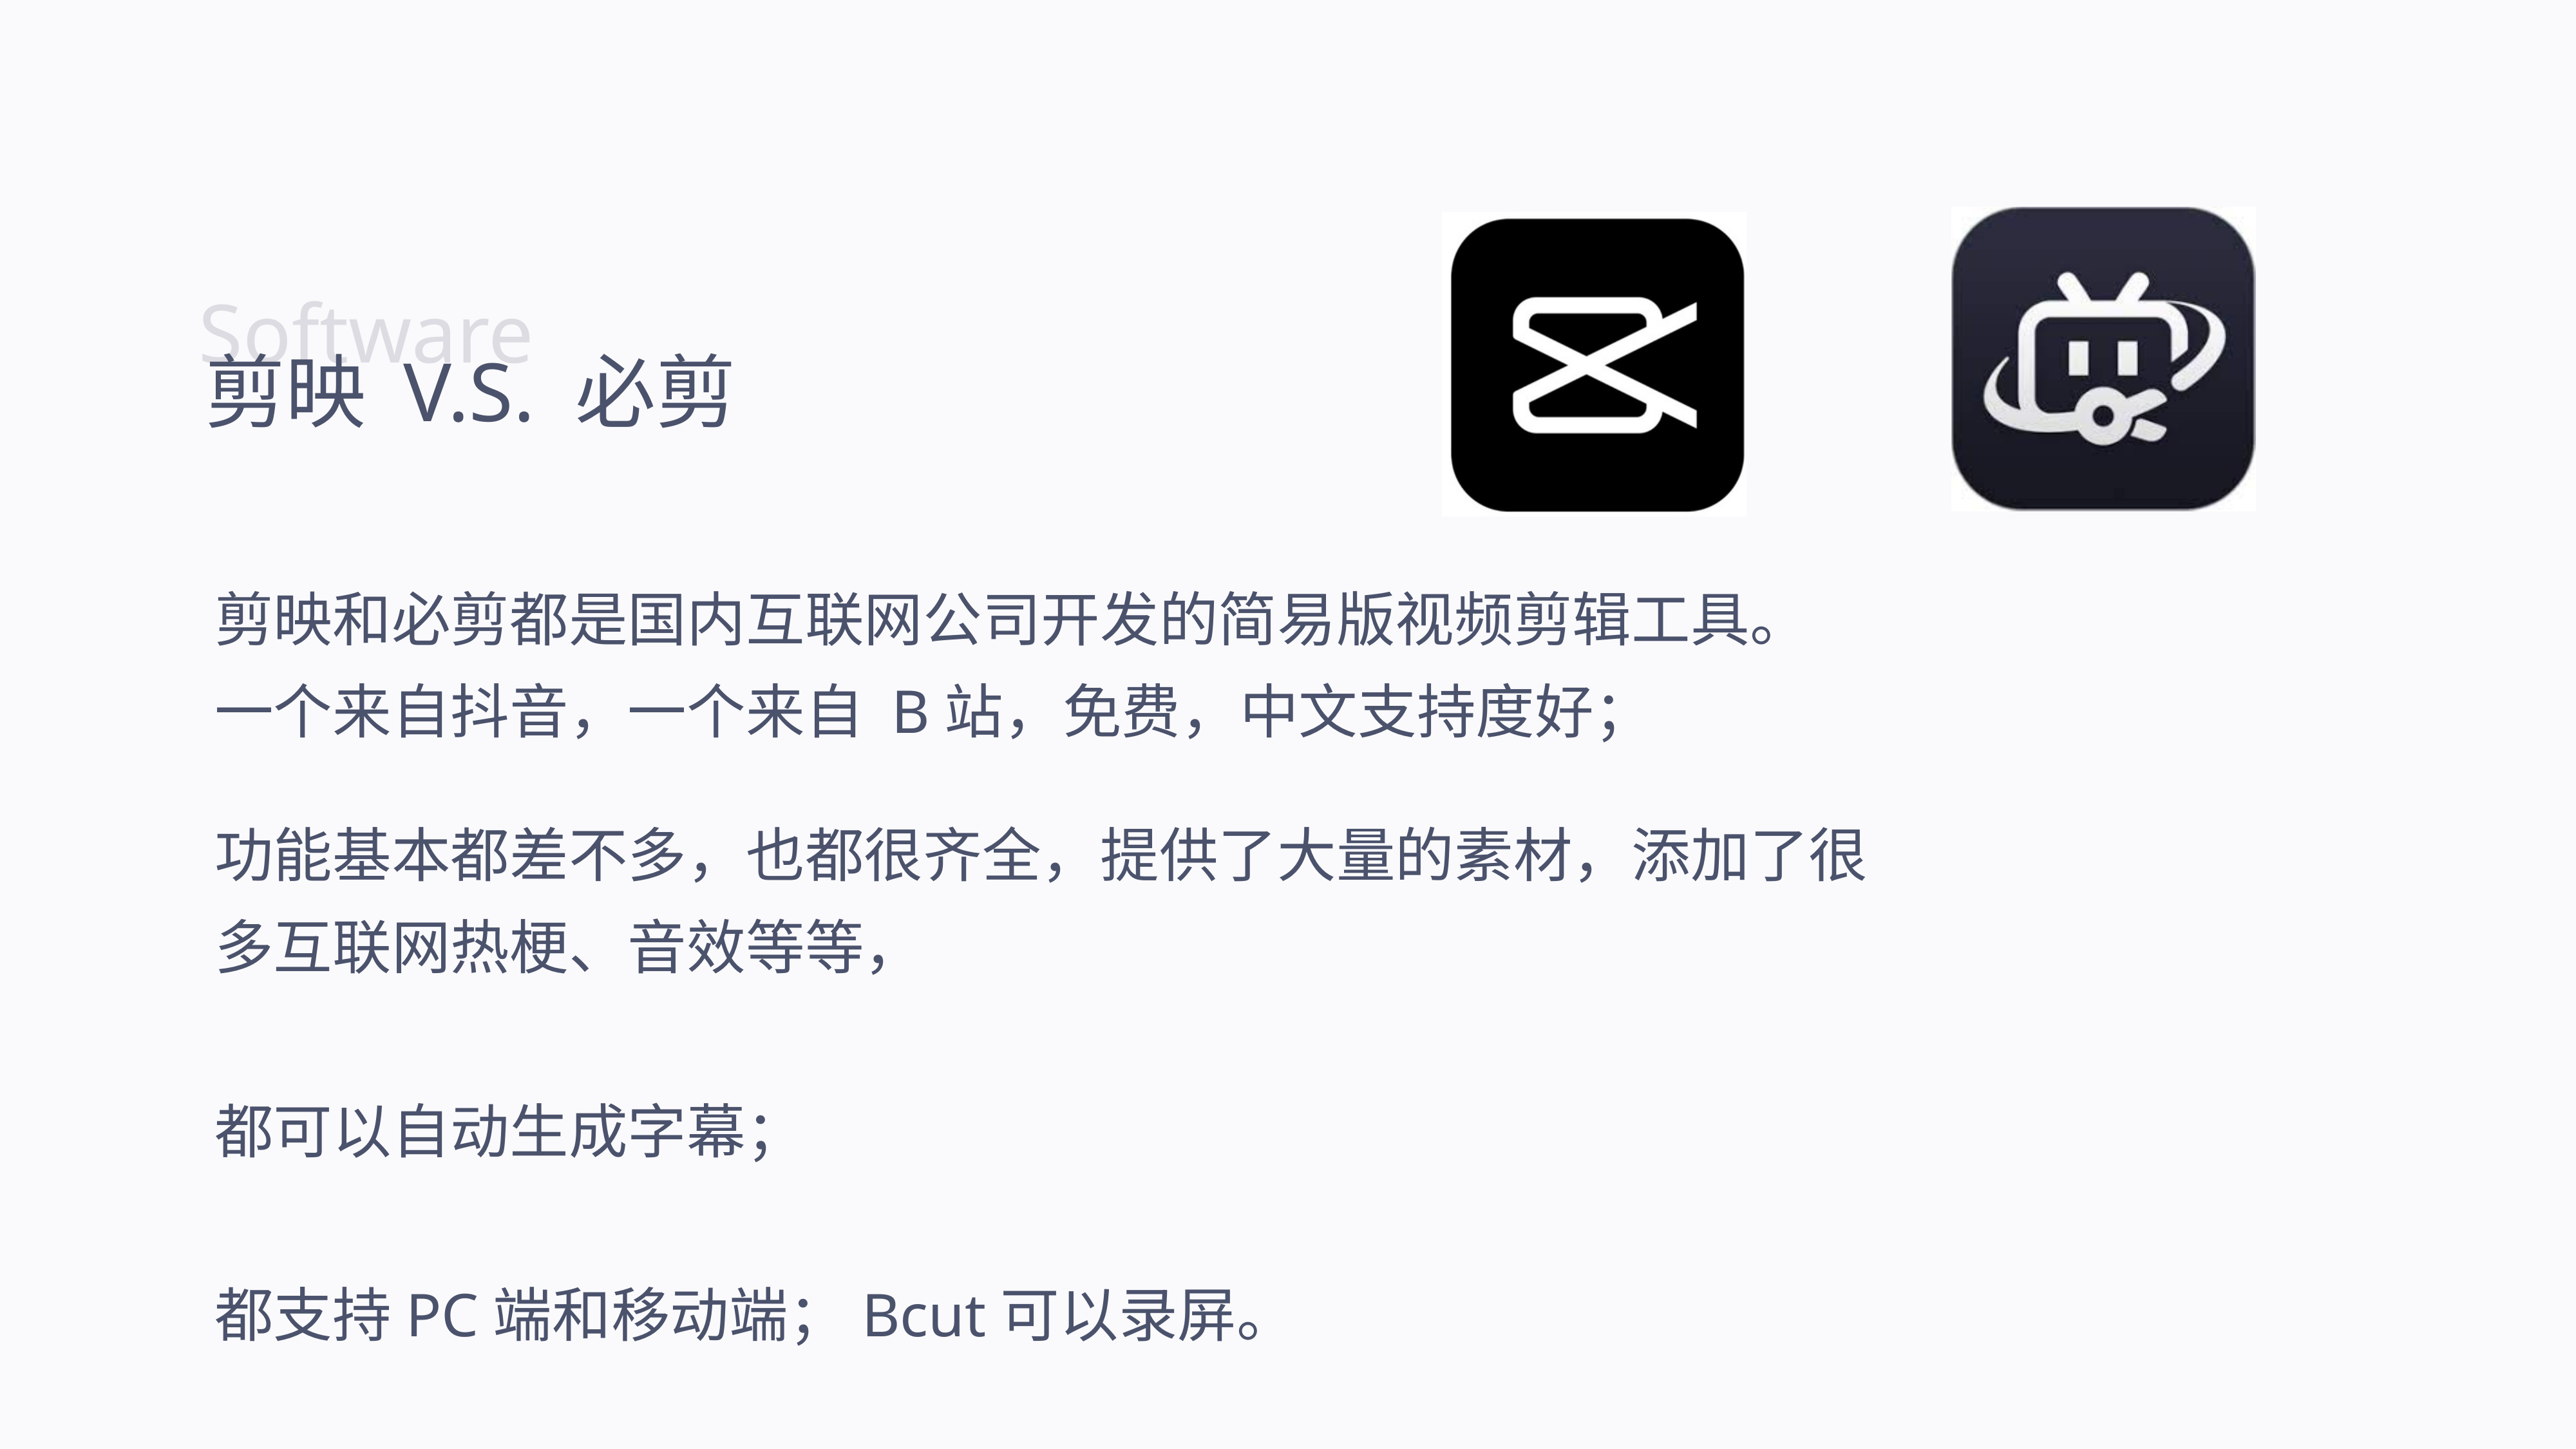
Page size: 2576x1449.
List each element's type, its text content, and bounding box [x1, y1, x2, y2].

text_box 剪映和必剪都是国内互联网公司开发的简易版视频剪辑工具。 一个来自抖音，一个来自 B站，免费，中文支持度好； [205, 556, 1900, 750]
text_box 剪映 V.S. 必剪 [205, 341, 1061, 438]
picture [1442, 212, 1747, 516]
text_box Software [198, 282, 926, 379]
picture [1951, 207, 2256, 511]
text_box 功能基本都差不多，也都很齐全，提供了大量的素材，添加了很多互联网热梗、音效等等， 都可以自动生成字幕； 都支持PC端和移动端；Bcut可以录屏。 [205, 791, 1900, 1354]
